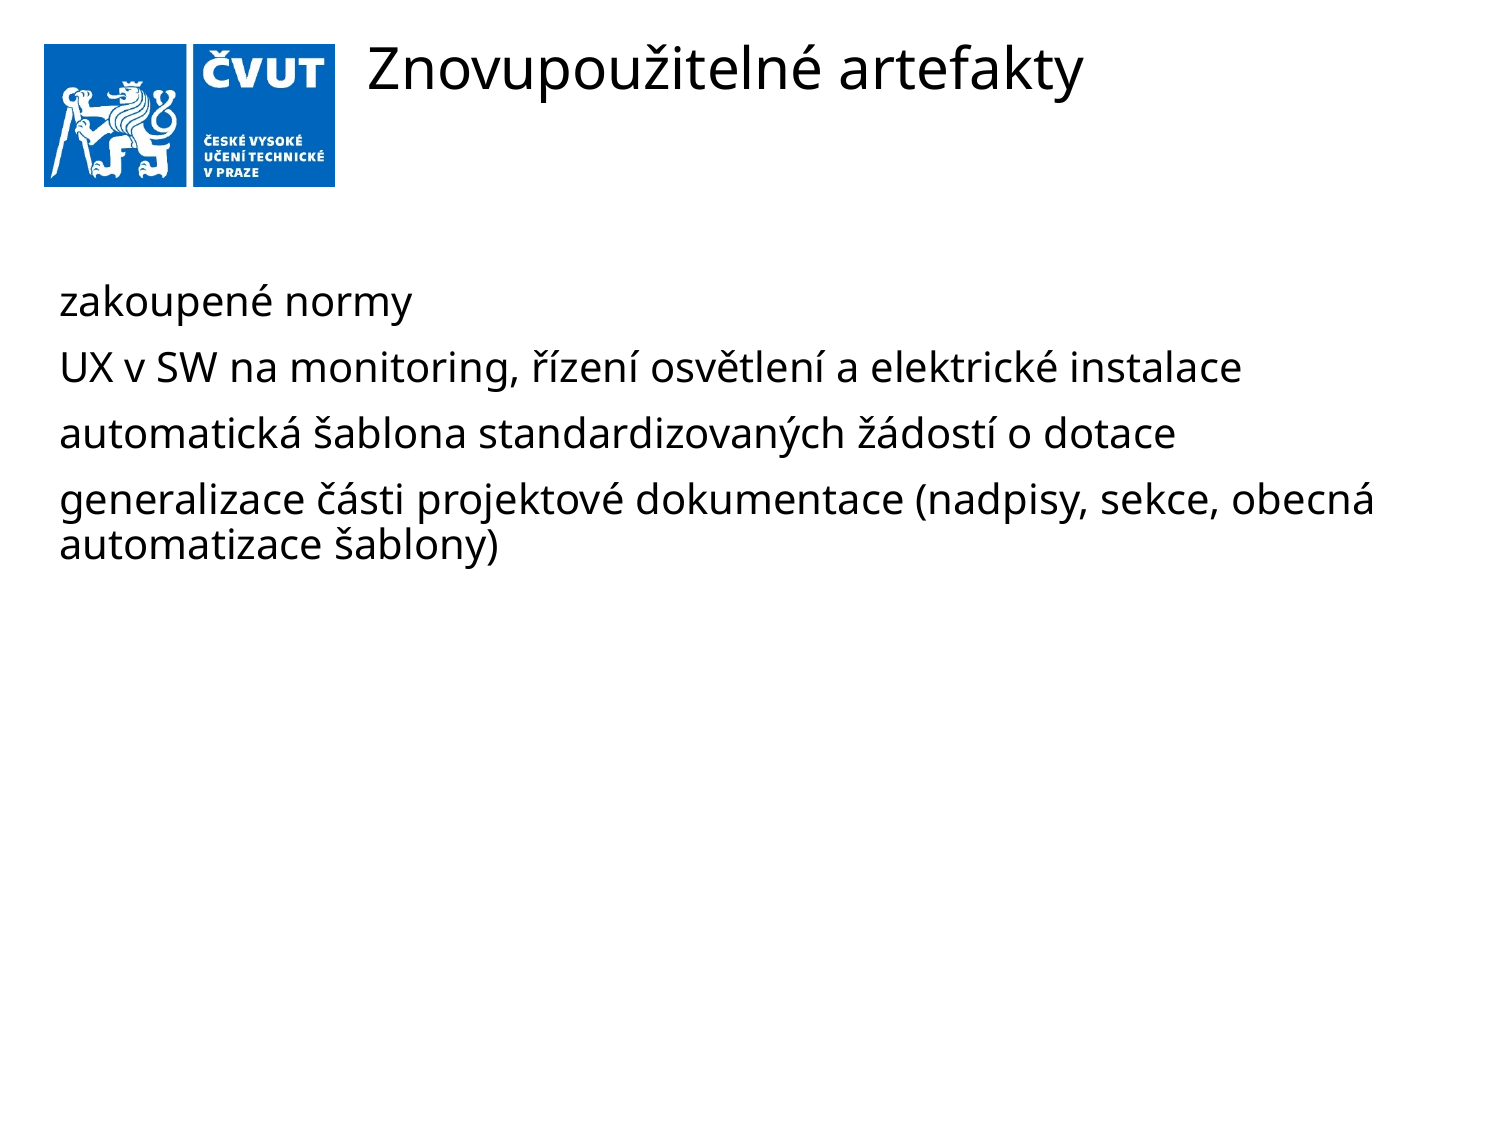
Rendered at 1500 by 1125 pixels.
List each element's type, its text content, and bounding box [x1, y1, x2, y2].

picture [44, 44, 335, 187]
list zakoupené normy UX v SW na monitoring, řízení osvětlení a elektrické instalace automatická šablona standardizovaných žádostí o dotace generalizace části projektové dokumentace (nadpisy, sekce, obecná automatizace šablony) [44, 273, 1456, 1093]
title Znovupoužitelné artefakty [352, 32, 1456, 211]
